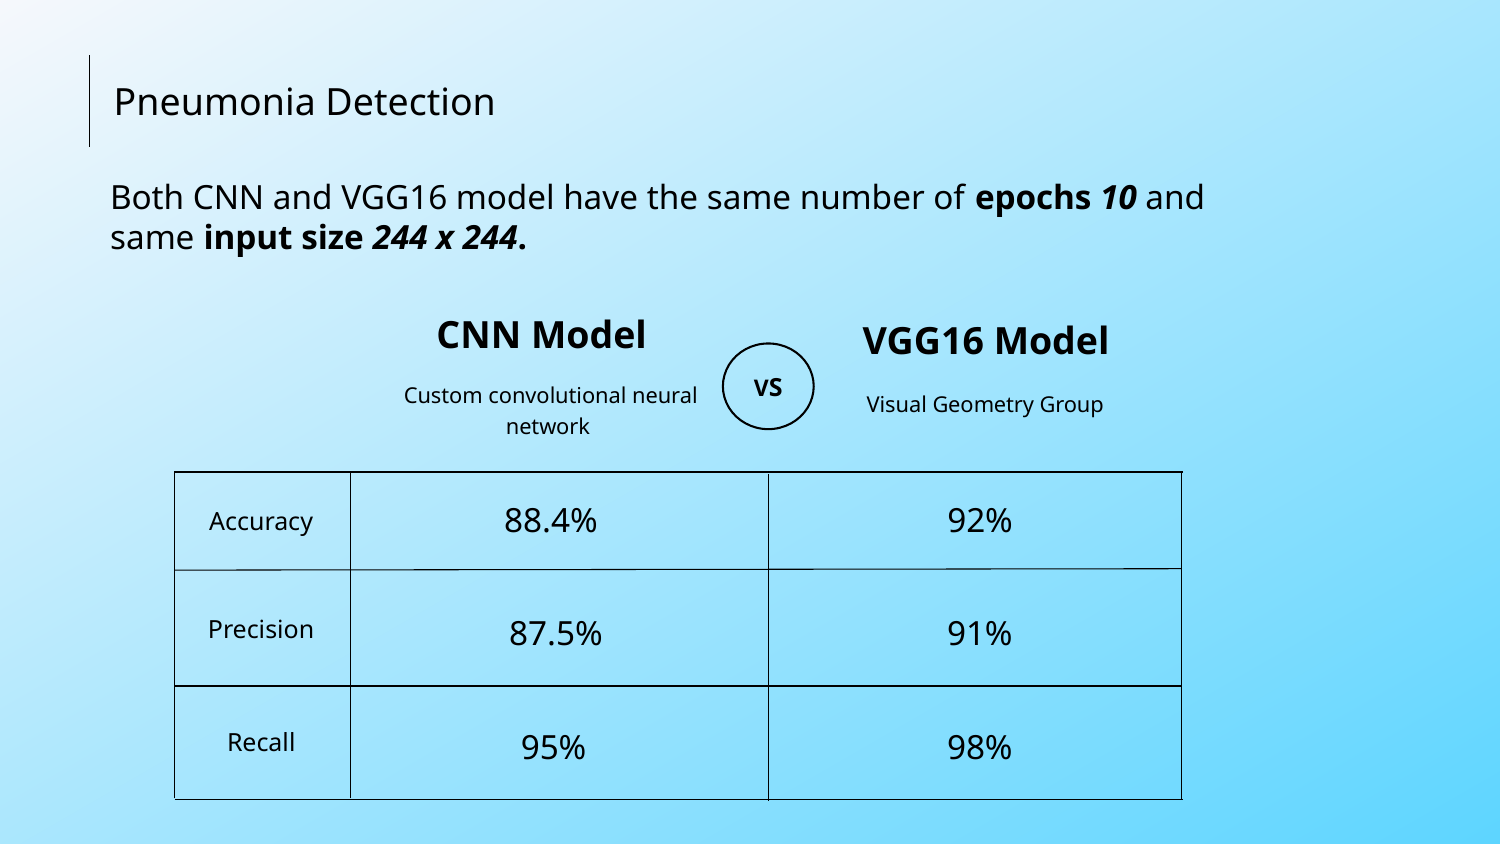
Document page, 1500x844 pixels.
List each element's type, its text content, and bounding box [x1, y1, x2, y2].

text_box 98% [876, 718, 1084, 774]
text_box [780, 309, 1202, 423]
text_box Accuracy [194, 498, 350, 543]
text_box VS [752, 342, 794, 431]
text_box 88.4% [477, 491, 634, 547]
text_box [350, 303, 752, 446]
text_box Recall [182, 718, 340, 764]
text_box Both CNN and VGG16 model have the same number of epochs 10 and same input size 244 x 244. [95, 168, 1285, 264]
text_box 87.5% [465, 604, 647, 660]
text_box Precision [182, 606, 340, 652]
text_box 95% [462, 718, 645, 774]
text_box Pneumonia Detection [90, 70, 551, 131]
text_box 91% [876, 604, 1084, 660]
text_box 92% [901, 491, 1059, 547]
